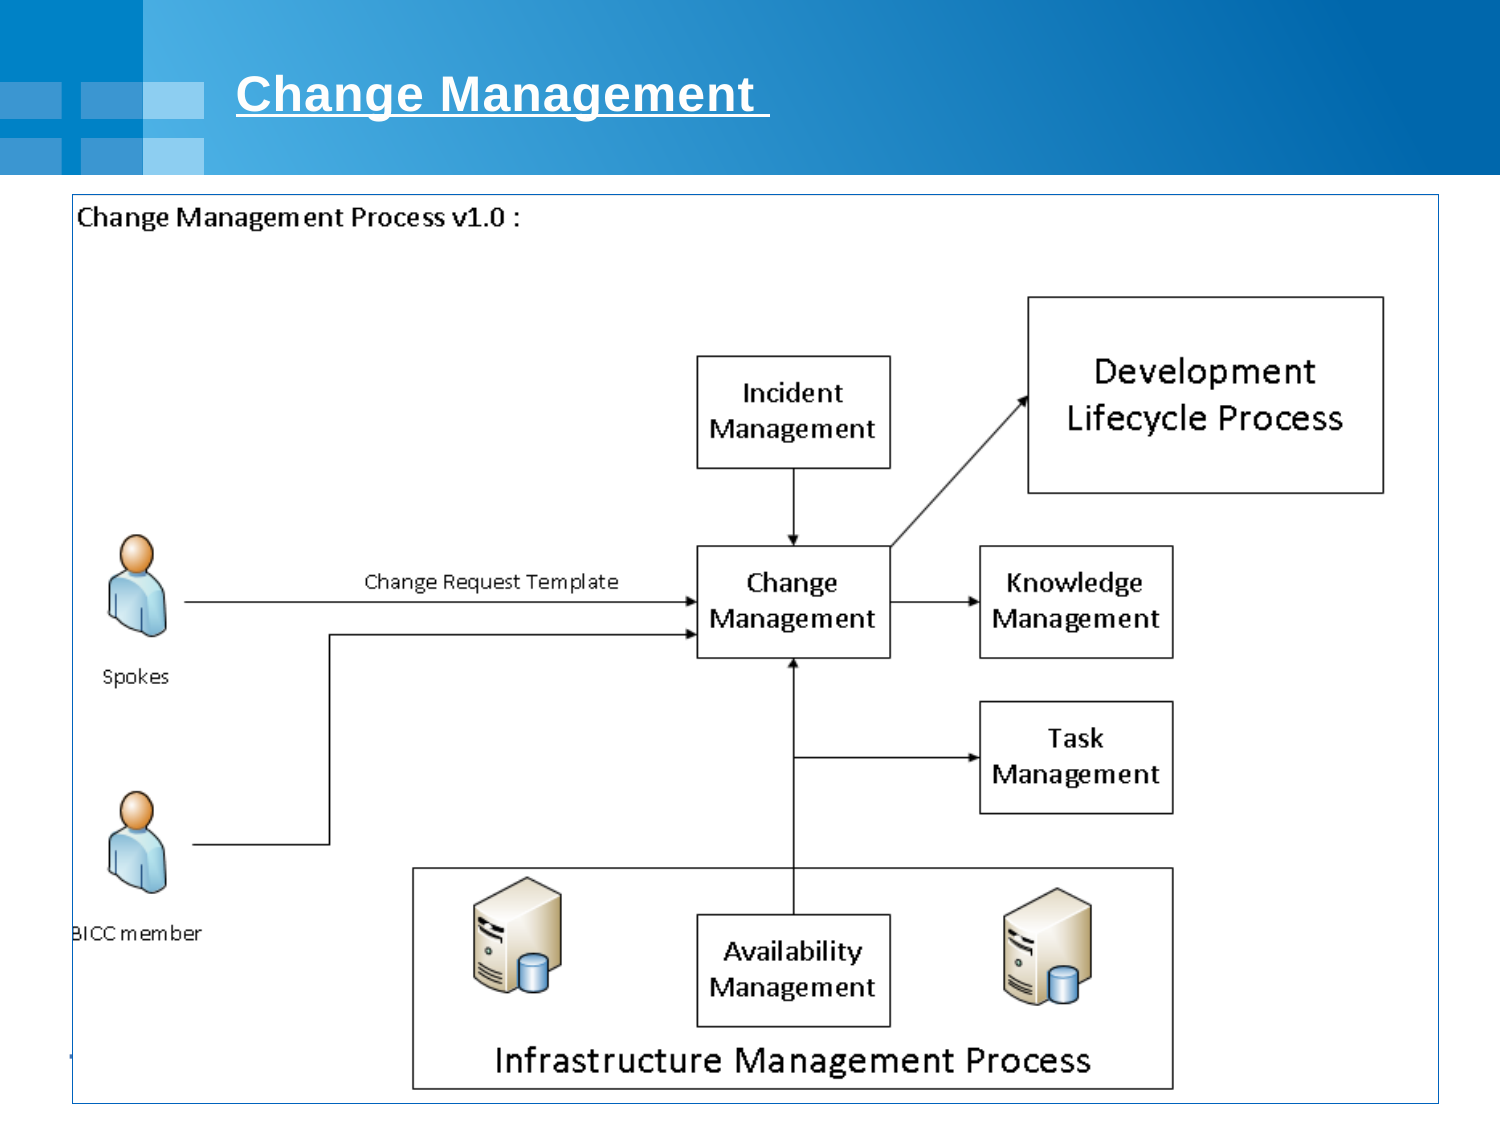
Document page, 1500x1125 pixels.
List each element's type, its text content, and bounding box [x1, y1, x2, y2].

text_box Change Management [220, 53, 786, 129]
picture [72, 194, 1439, 1104]
